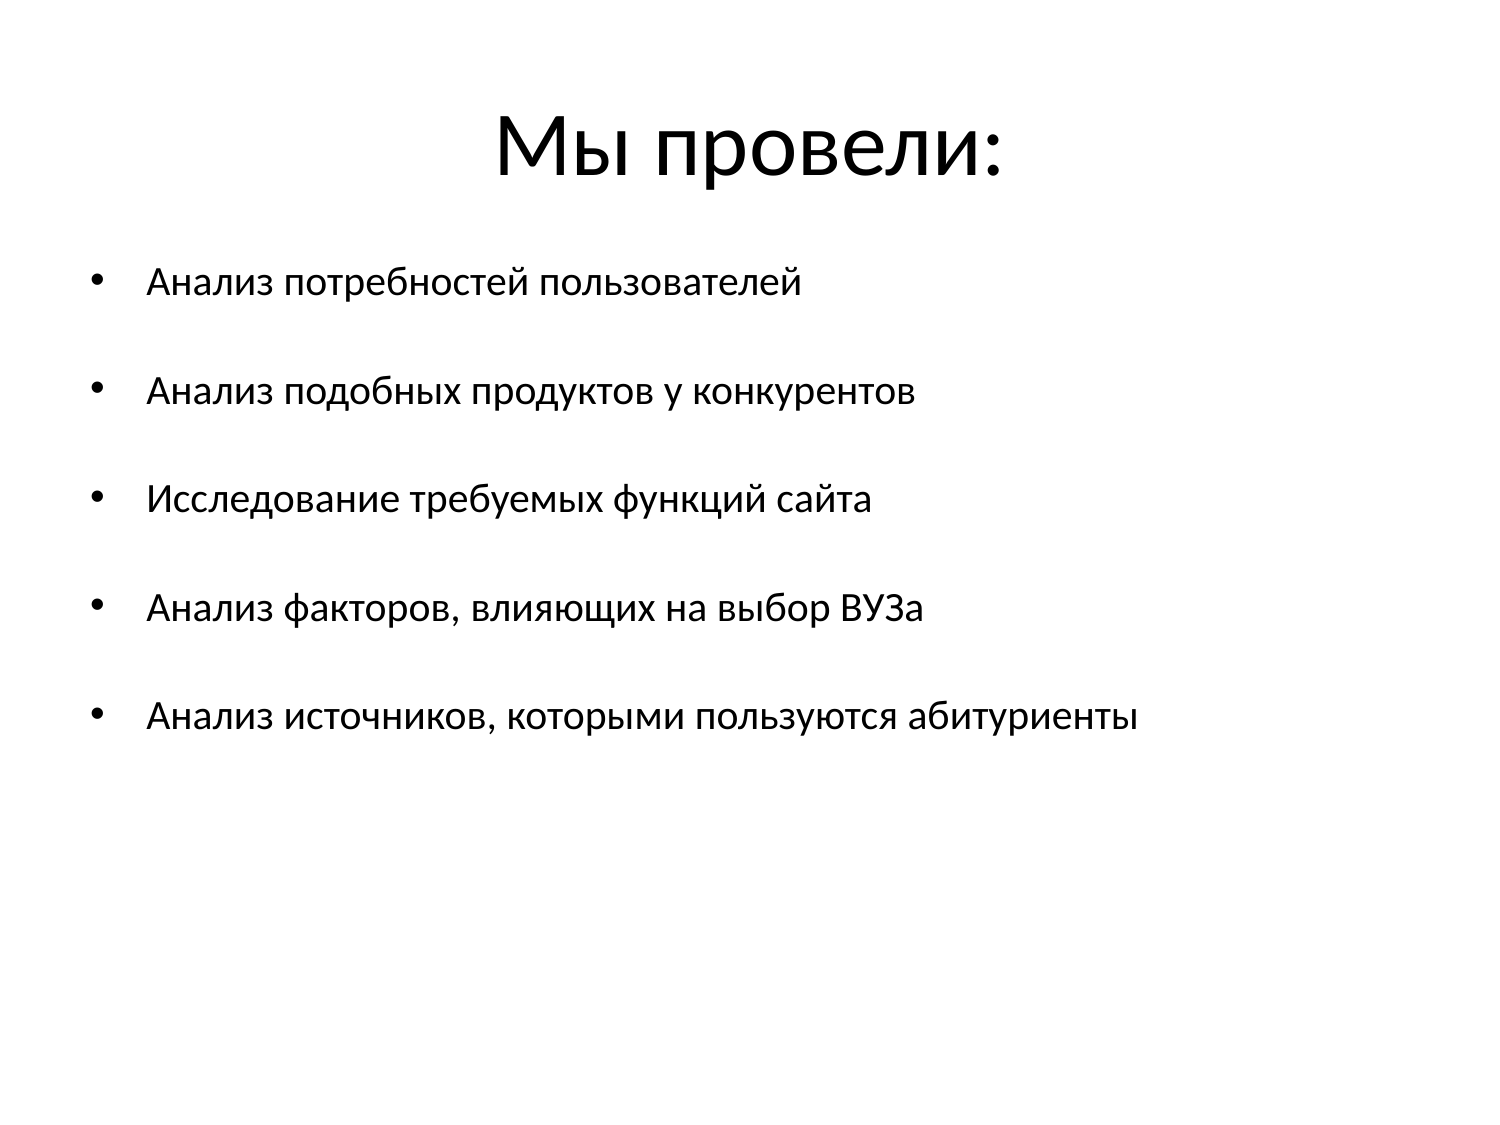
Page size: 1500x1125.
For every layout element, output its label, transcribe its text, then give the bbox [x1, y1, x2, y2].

title Мы провели: [75, 45, 1425, 196]
list Анализ потребностей пользователей Анализ подобных продуктов у конкурентов Исследование требуемых функций сайта Анализ факторов, влияющих на выбор ВУЗа Анализ источников, которыми пользуются абитуриенты [75, 196, 1425, 939]
